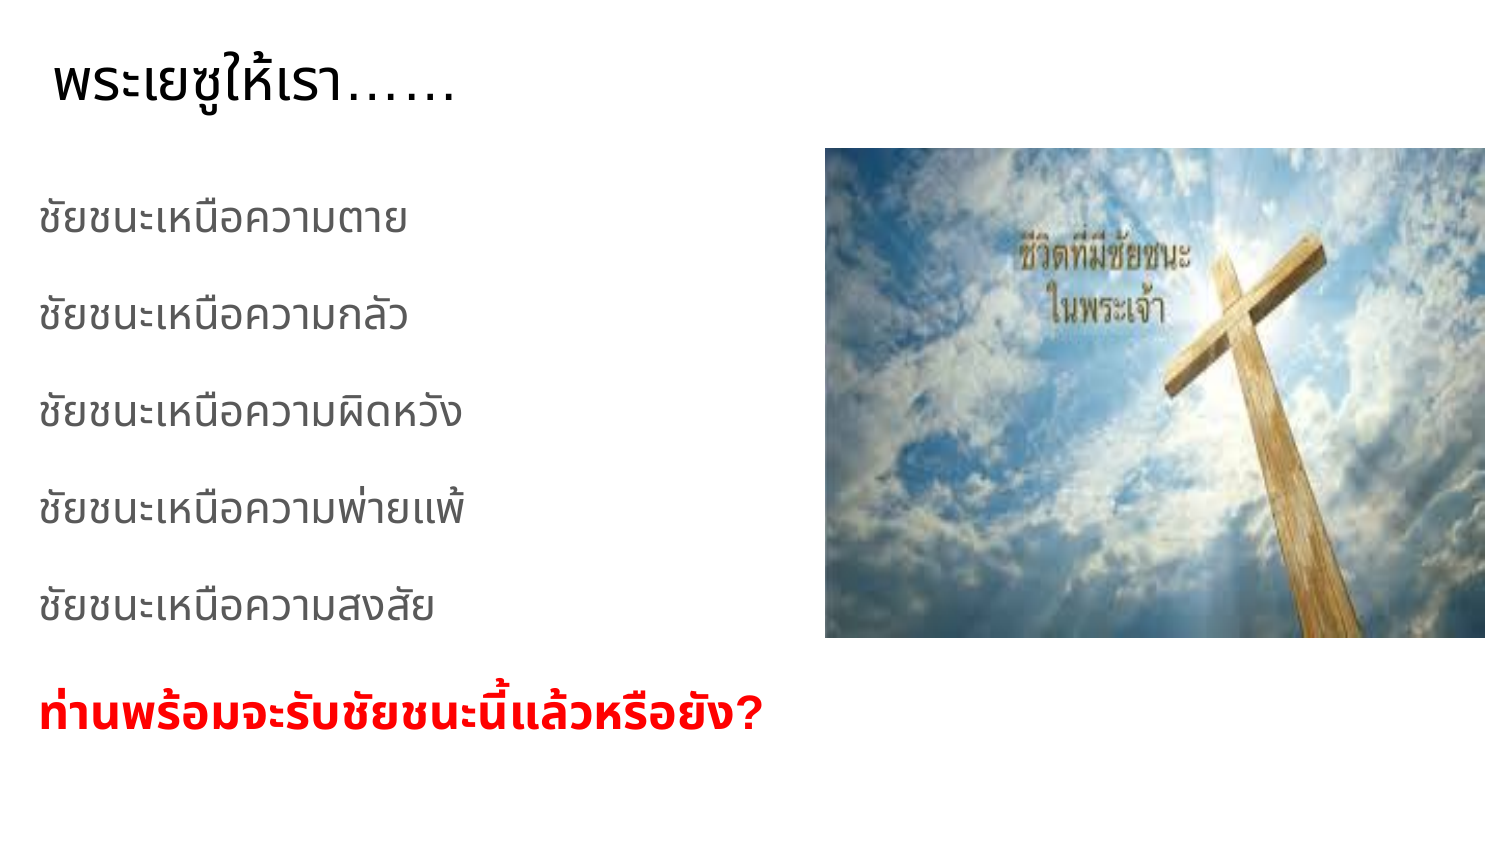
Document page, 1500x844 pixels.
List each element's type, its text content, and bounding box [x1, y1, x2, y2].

title พระเยซูให้เรา…… [37, 27, 788, 137]
list ชัยชนะเหนือความตาย ชัยชนะเหนือความกลัว ชัยชนะเหนือความผิดหวัง ชัยชนะเหนือความพ่ายแพ้ ชัยชนะเหนือความสงสัย ท่านพร้อมจะรับชัยชนะนี้แล้วหรือยัง? [23, 165, 788, 801]
picture [824, 148, 1485, 638]
